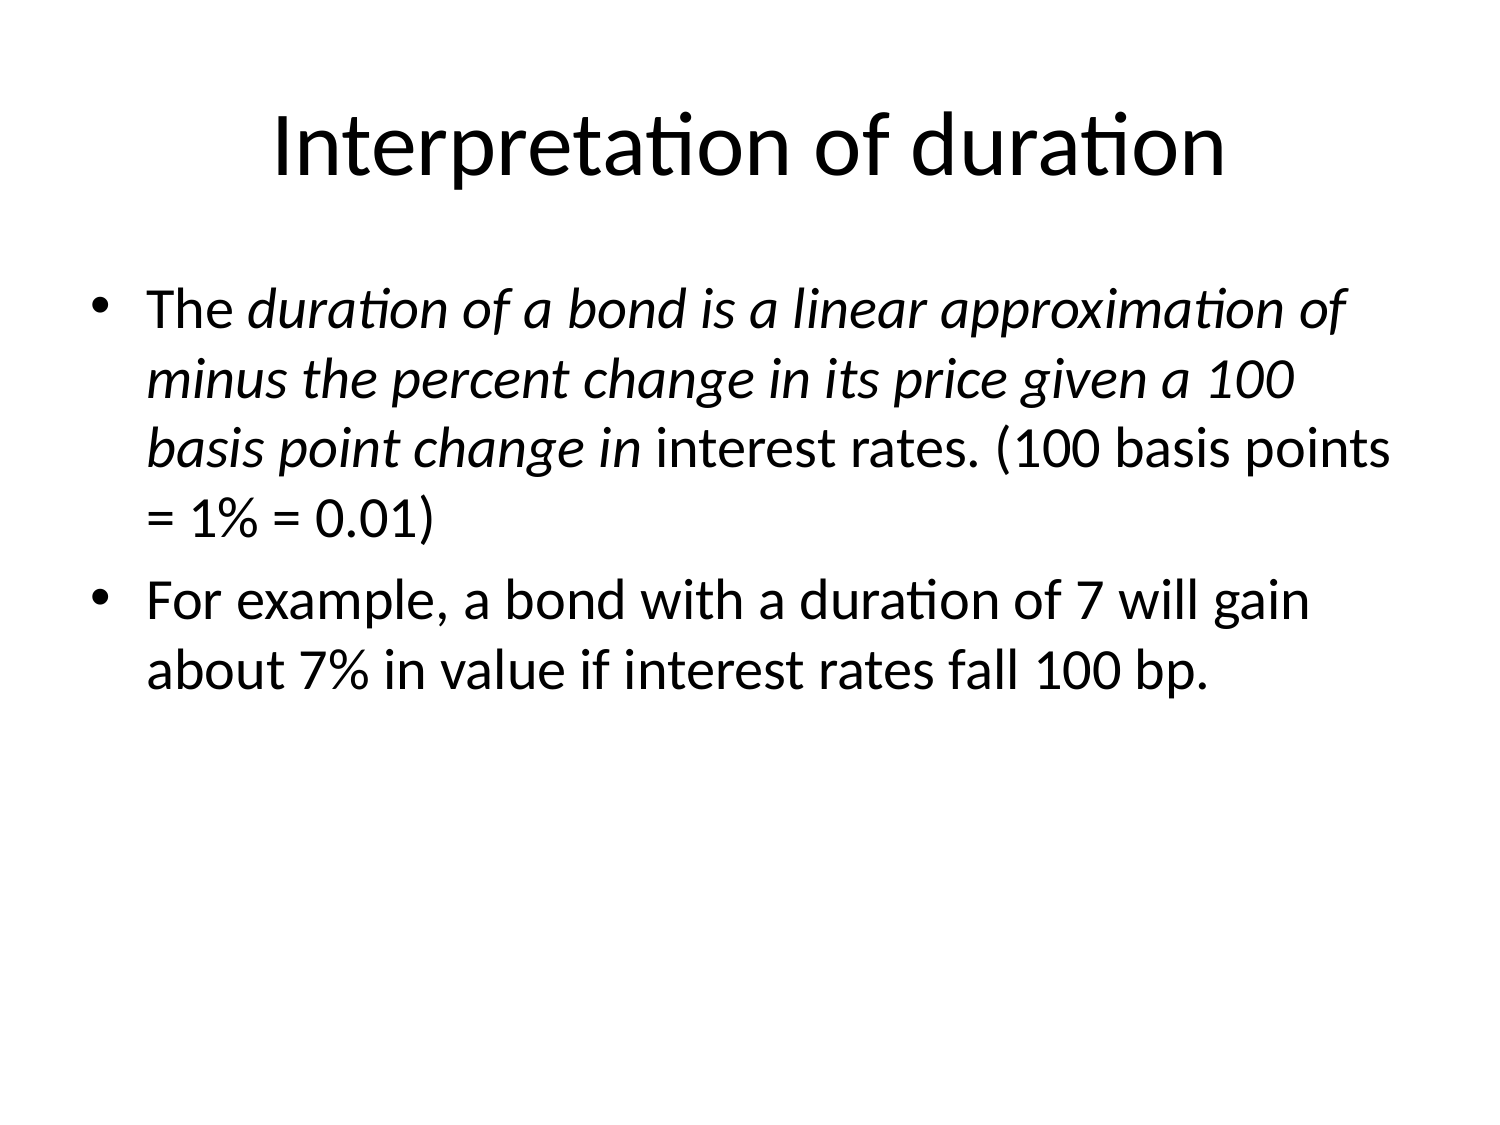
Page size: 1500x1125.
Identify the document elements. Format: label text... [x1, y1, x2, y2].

title Interpretation of duration [75, 45, 1425, 233]
list The duration of a bond is a linear approximation of minus the percent change in its price given a 100 basis point change in interest rates. (100 basis points = 1% = 0.01) For example, a bond with a duration of 7 will gain about 7% in value if interest rates fall 100 bp. [75, 262, 1425, 963]
